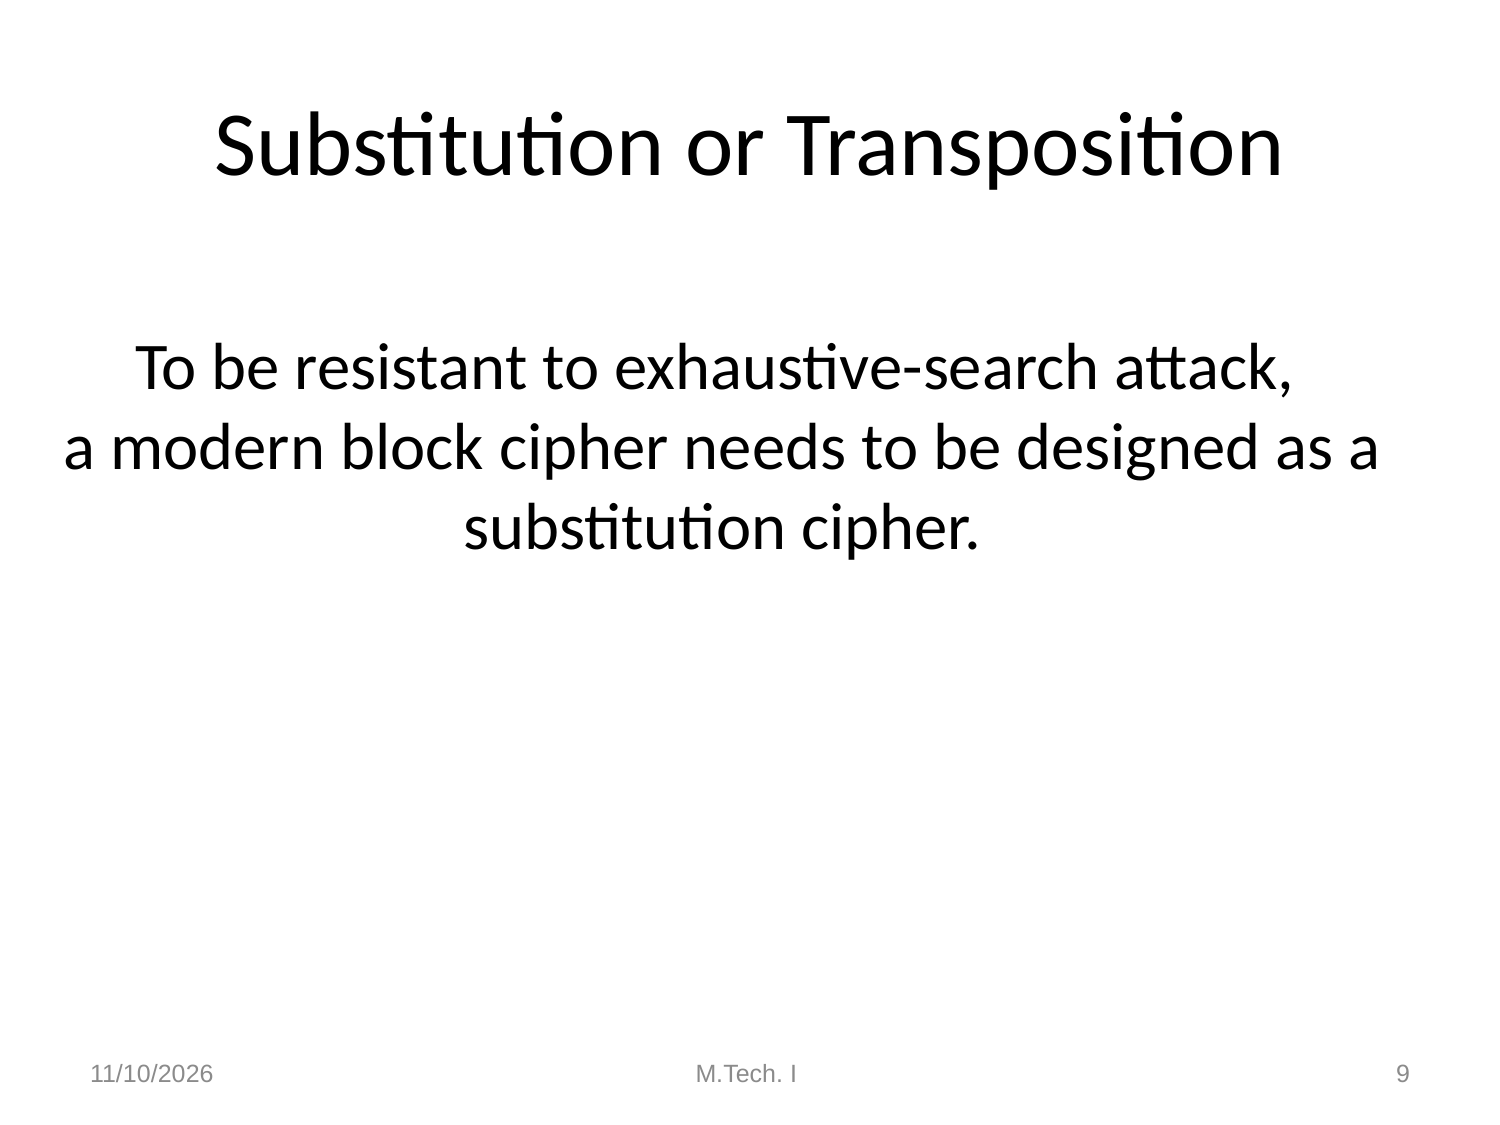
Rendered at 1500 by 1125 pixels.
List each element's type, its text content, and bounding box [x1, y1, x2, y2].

footer M.Tech. I [512, 1042, 988, 1103]
list To be resistant to exhaustive-search attack, a modern block cipher needs to be designed as a substitution cipher. [35, 128, 1411, 959]
title Substitution or Transposition [75, 45, 1425, 233]
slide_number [75, 1042, 425, 1103]
slide_number 9 [1074, 1042, 1425, 1103]
